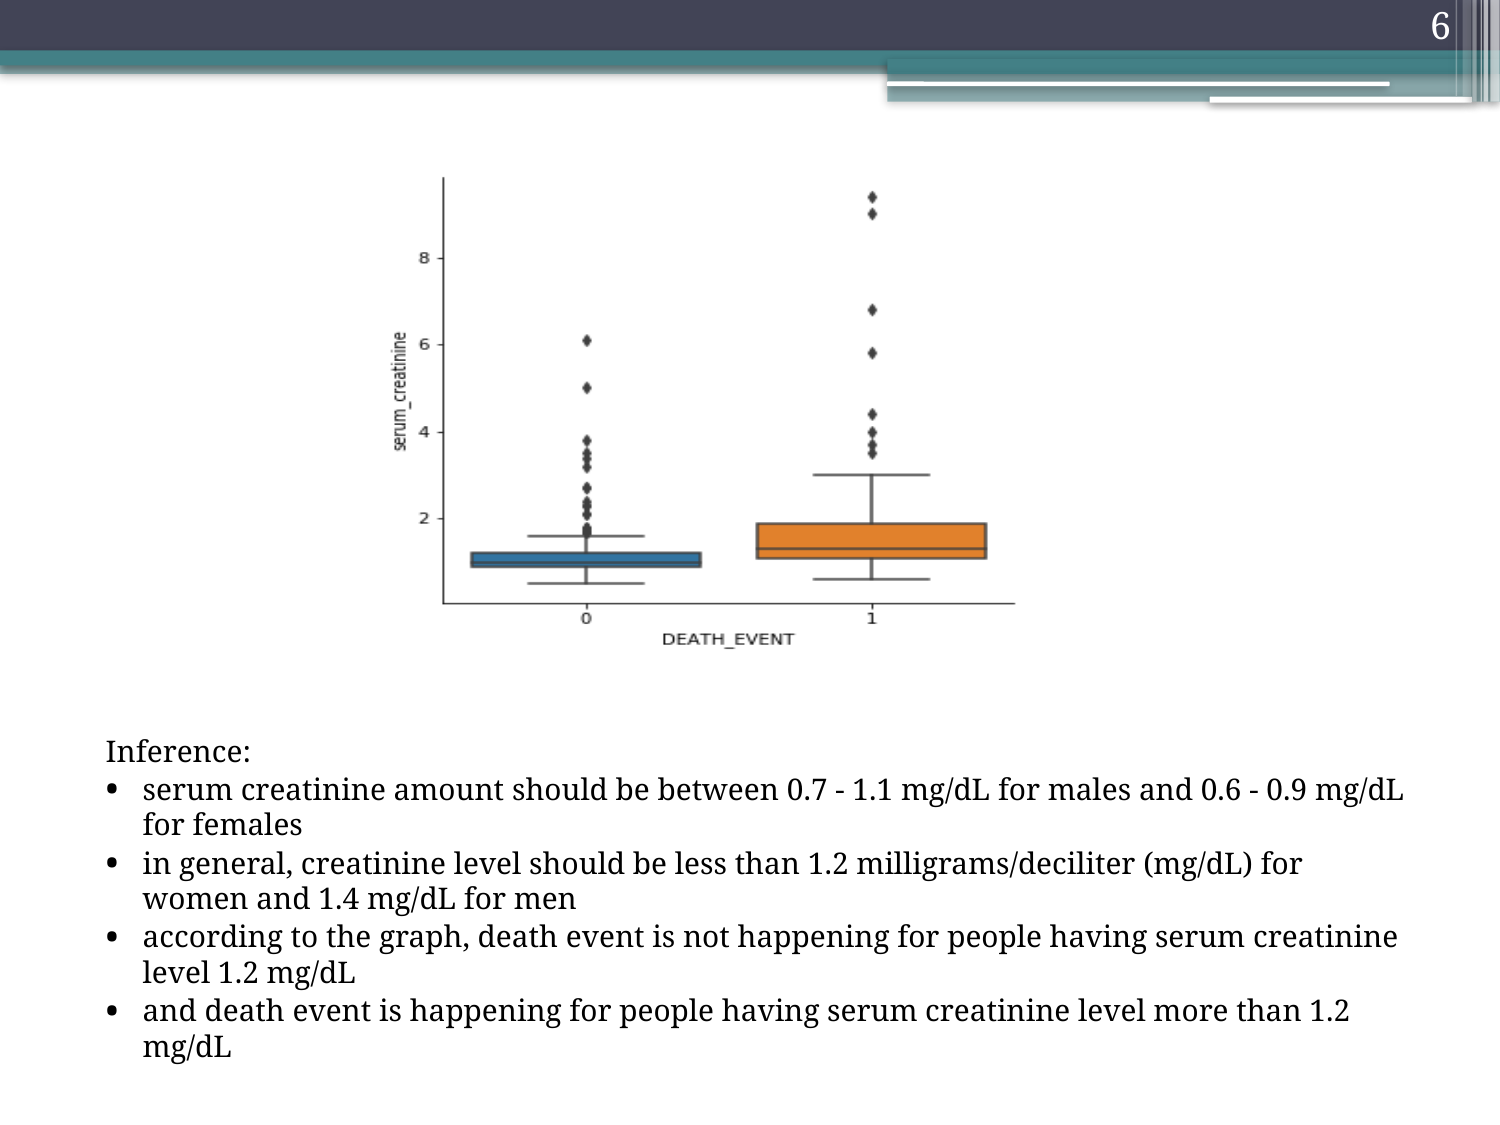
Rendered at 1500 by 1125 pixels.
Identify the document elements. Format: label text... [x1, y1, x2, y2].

picture [371, 162, 1035, 663]
list Inference: serum creatinine amount should be between 0.7 - 1.1 mg/dL for males and 0.6 - 0.9 mg/dL for females in general, creatinine level should be less than 1.2 milligrams/deciliter (mg/dL) for women and 1.4 mg/dL for men according to the graph, death event is not happening for people having serum creatinine level 1.2 mg/dL and death event is happening for people having serum creatinine level more than 1.2 mg/dL [75, 725, 1425, 1079]
slide_number 6 [1341, 0, 1466, 61]
